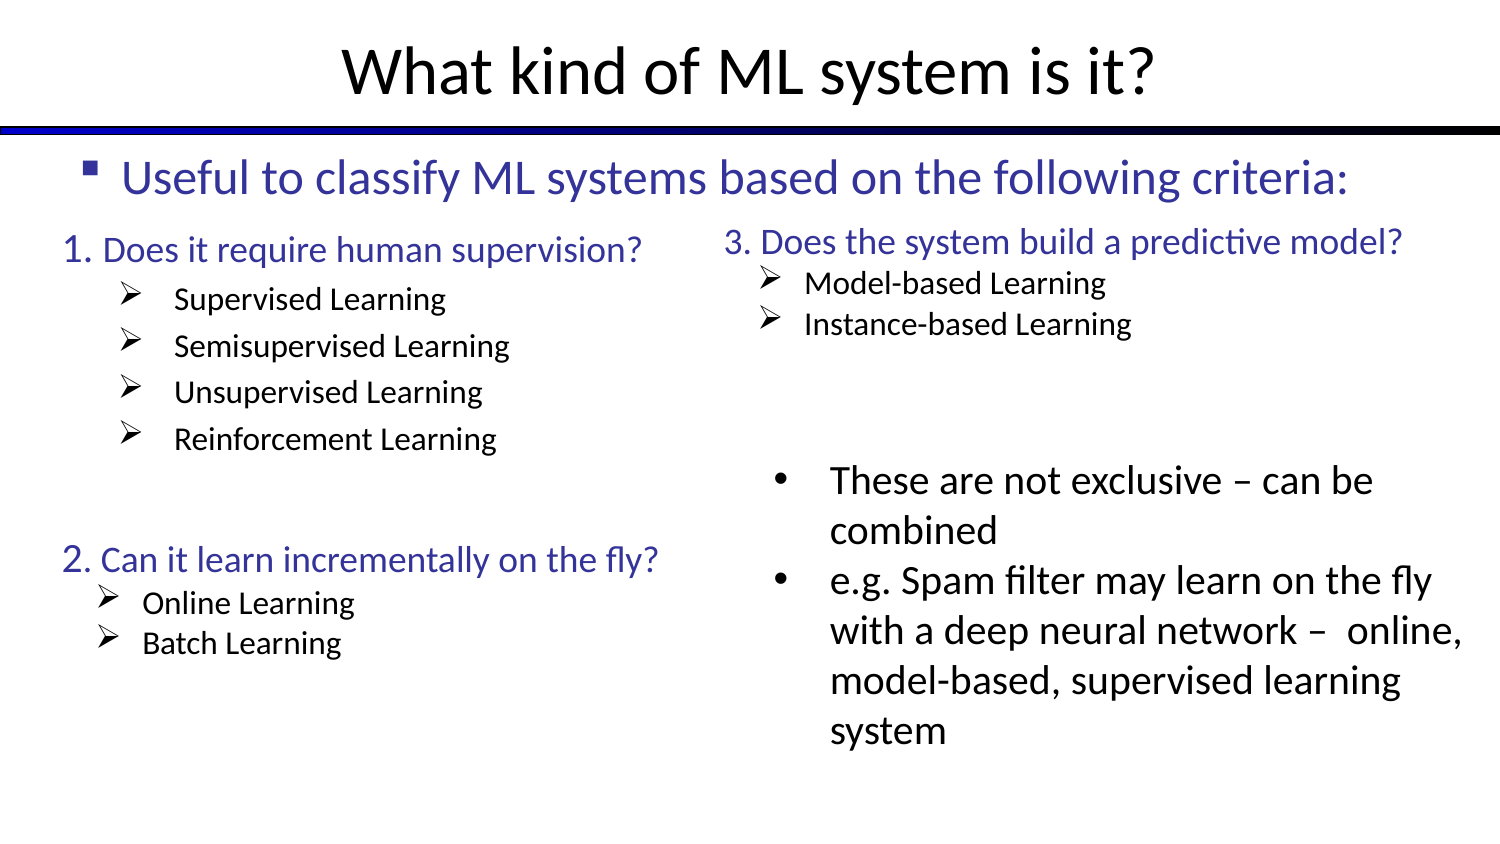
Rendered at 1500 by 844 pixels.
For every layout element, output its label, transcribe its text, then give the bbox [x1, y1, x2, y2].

title What kind of ML system is it? [0, 0, 1500, 138]
text_box These are not exclusive – can be combined e.g. Spam filter may learn on the fly with a deep neural network – online, model-based, supervised learning system [725, 445, 1495, 761]
text_box Useful to classify ML systems based on the following criteria: [64, 137, 1475, 213]
text_box 3. Does the system build a predictive model? Model-based Learning Instance-based Learning [674, 209, 1500, 349]
text_box 1. Does it require human supervision? Supervised Learning Semisupervised Learning Unsupervised Learning Reinforcement Learning [13, 213, 725, 465]
text_box 2. Can it learn incrementally on the fly? Online Learning Batch Learning [13, 523, 725, 669]
